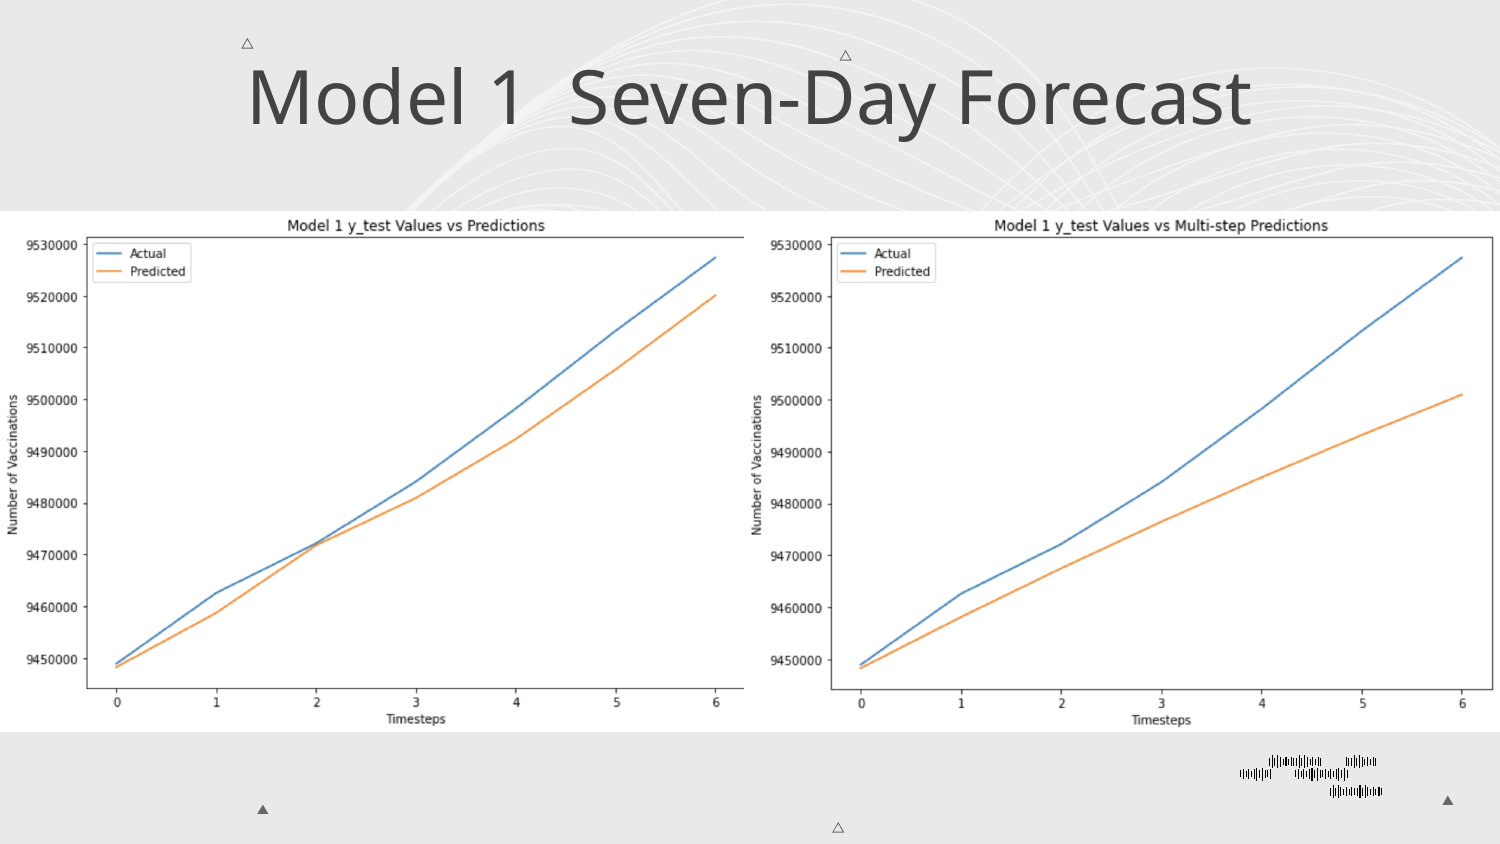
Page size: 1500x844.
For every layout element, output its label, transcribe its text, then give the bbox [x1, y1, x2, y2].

title Model 1 Seven-Day Forecast [118, 47, 1382, 142]
picture [0, 211, 1500, 732]
